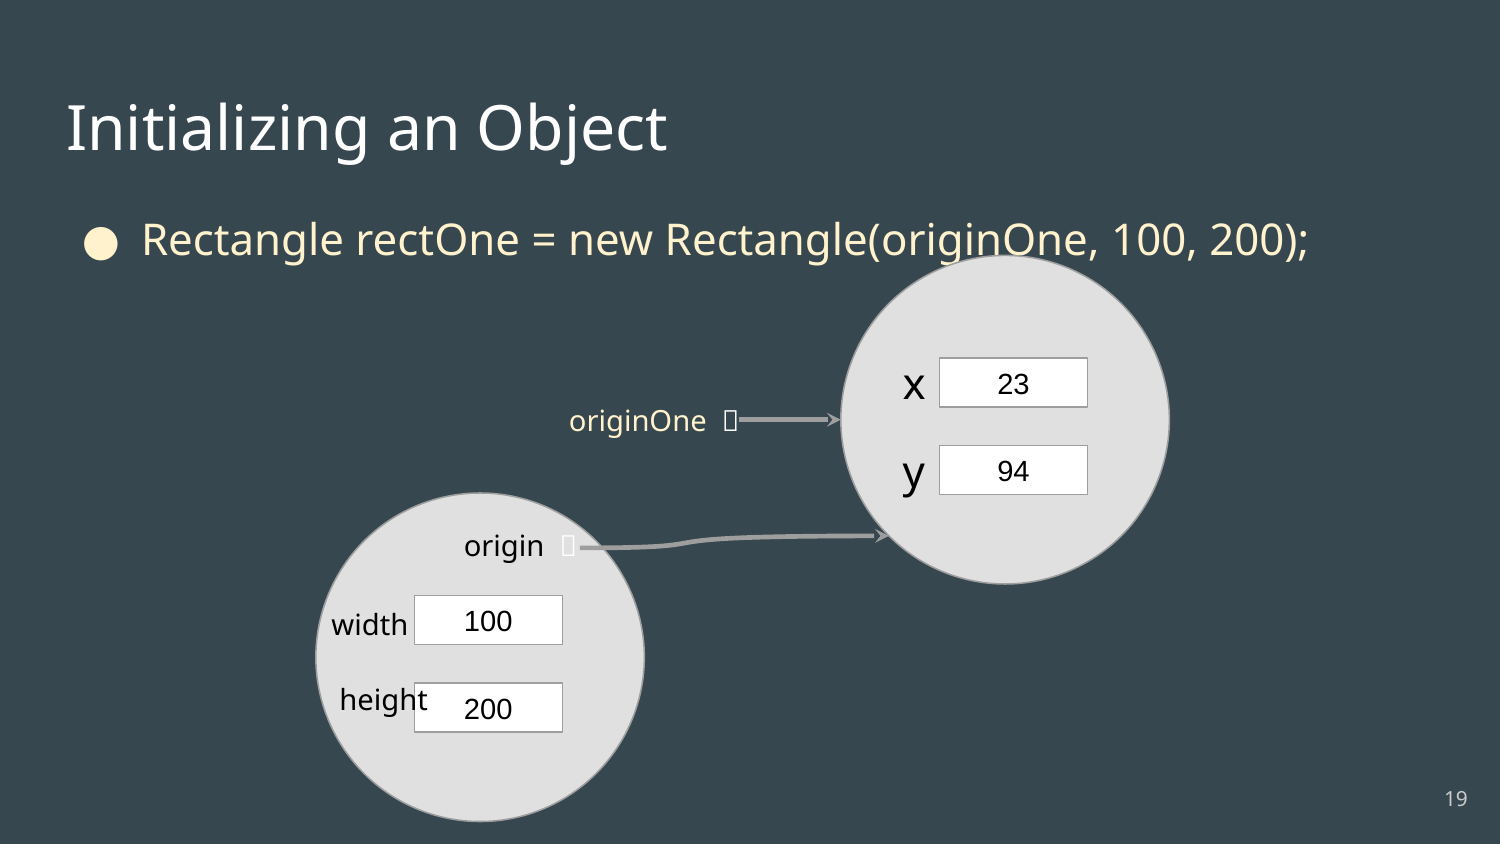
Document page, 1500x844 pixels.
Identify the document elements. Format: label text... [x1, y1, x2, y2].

text_box height [324, 665, 447, 731]
text_box 100 [465, 595, 563, 645]
slide_number 19 [1392, 767, 1483, 833]
text_box [315, 554, 645, 822]
text_box y [887, 428, 940, 493]
text_box [840, 255, 1170, 584]
text_box 200 [414, 682, 563, 733]
text_box 94 [939, 445, 1088, 495]
text_box width [316, 590, 465, 656]
text_box x [887, 340, 940, 406]
text_box [577, 524, 589, 536]
title Initializing an Object [51, 72, 1449, 167]
text_box originOne 🔘 [514, 387, 740, 452]
text_box [403, 492, 557, 512]
list Rectangle rectOne = new Rectangle(originOne, 100, 200); [51, 189, 1449, 272]
text_box 23 [939, 357, 1088, 408]
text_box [579, 535, 890, 549]
text_box origin 🔘 [352, 512, 577, 577]
